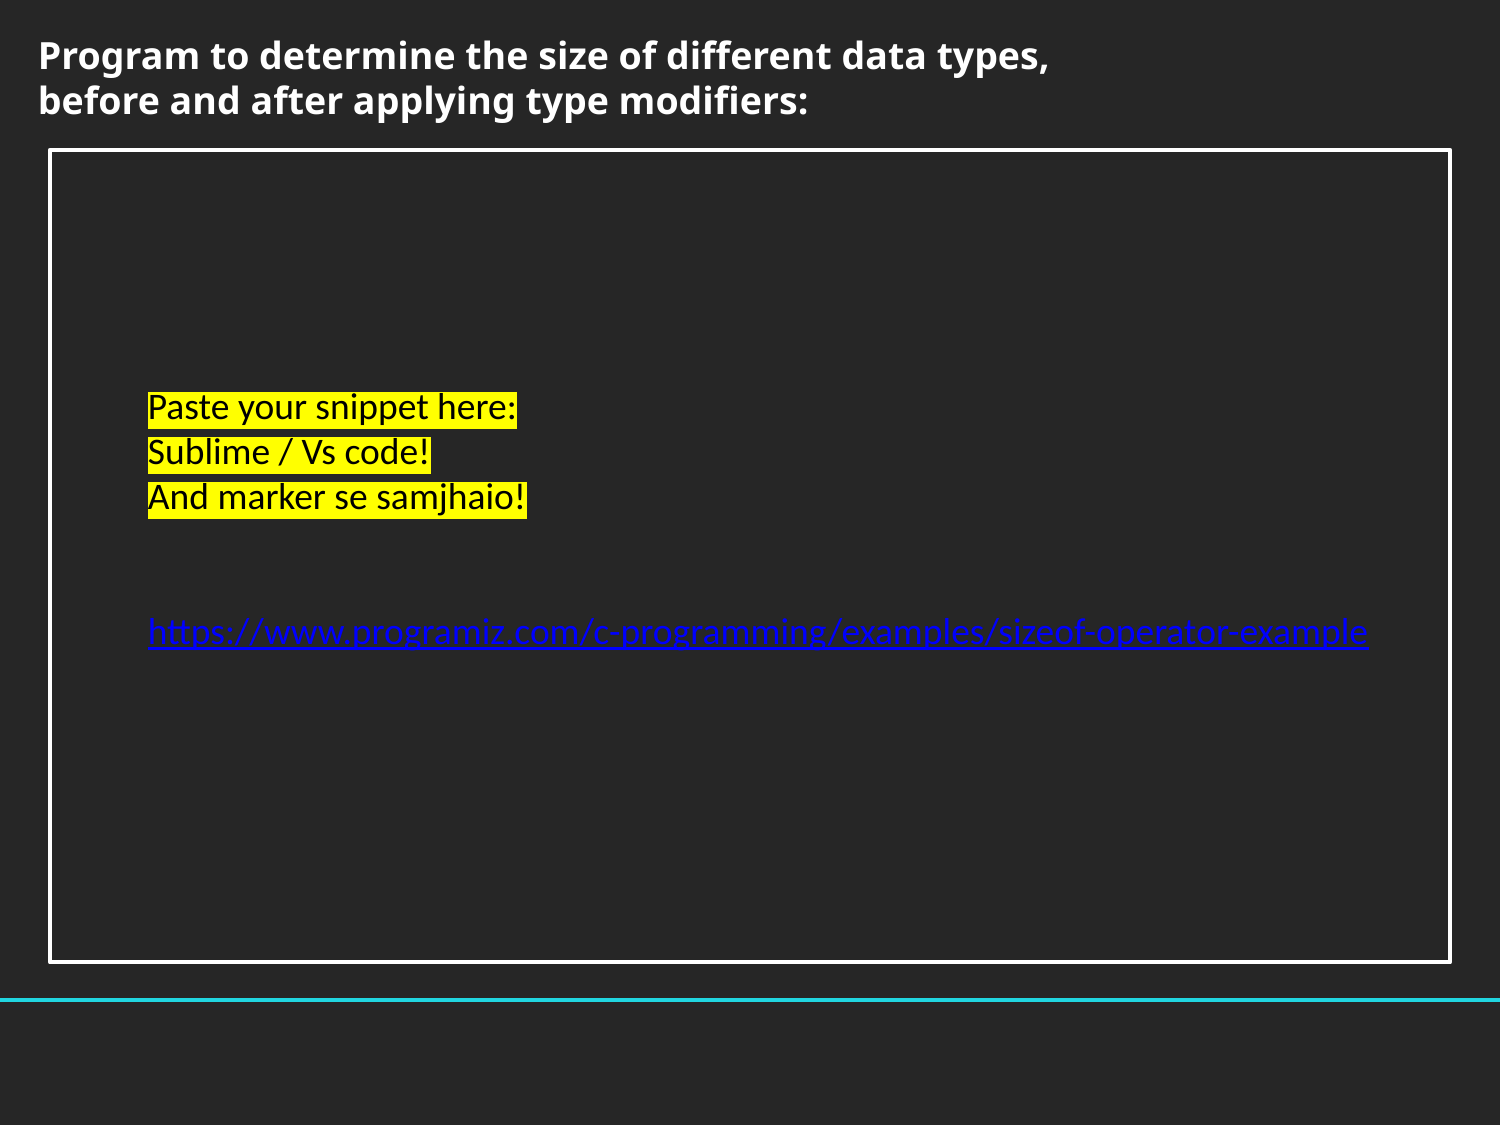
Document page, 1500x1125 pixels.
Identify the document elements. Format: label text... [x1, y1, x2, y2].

text_box Paste your snippet here: Sublime / Vs code! And marker se samjhaio! https://www.programiz.com/c-programming/examples/sizeof-operator-example [133, 374, 1384, 705]
text_box Program to determine the size of different data types, before and after applying type modifiers: [23, 24, 1076, 130]
text_box [48, 148, 1452, 964]
